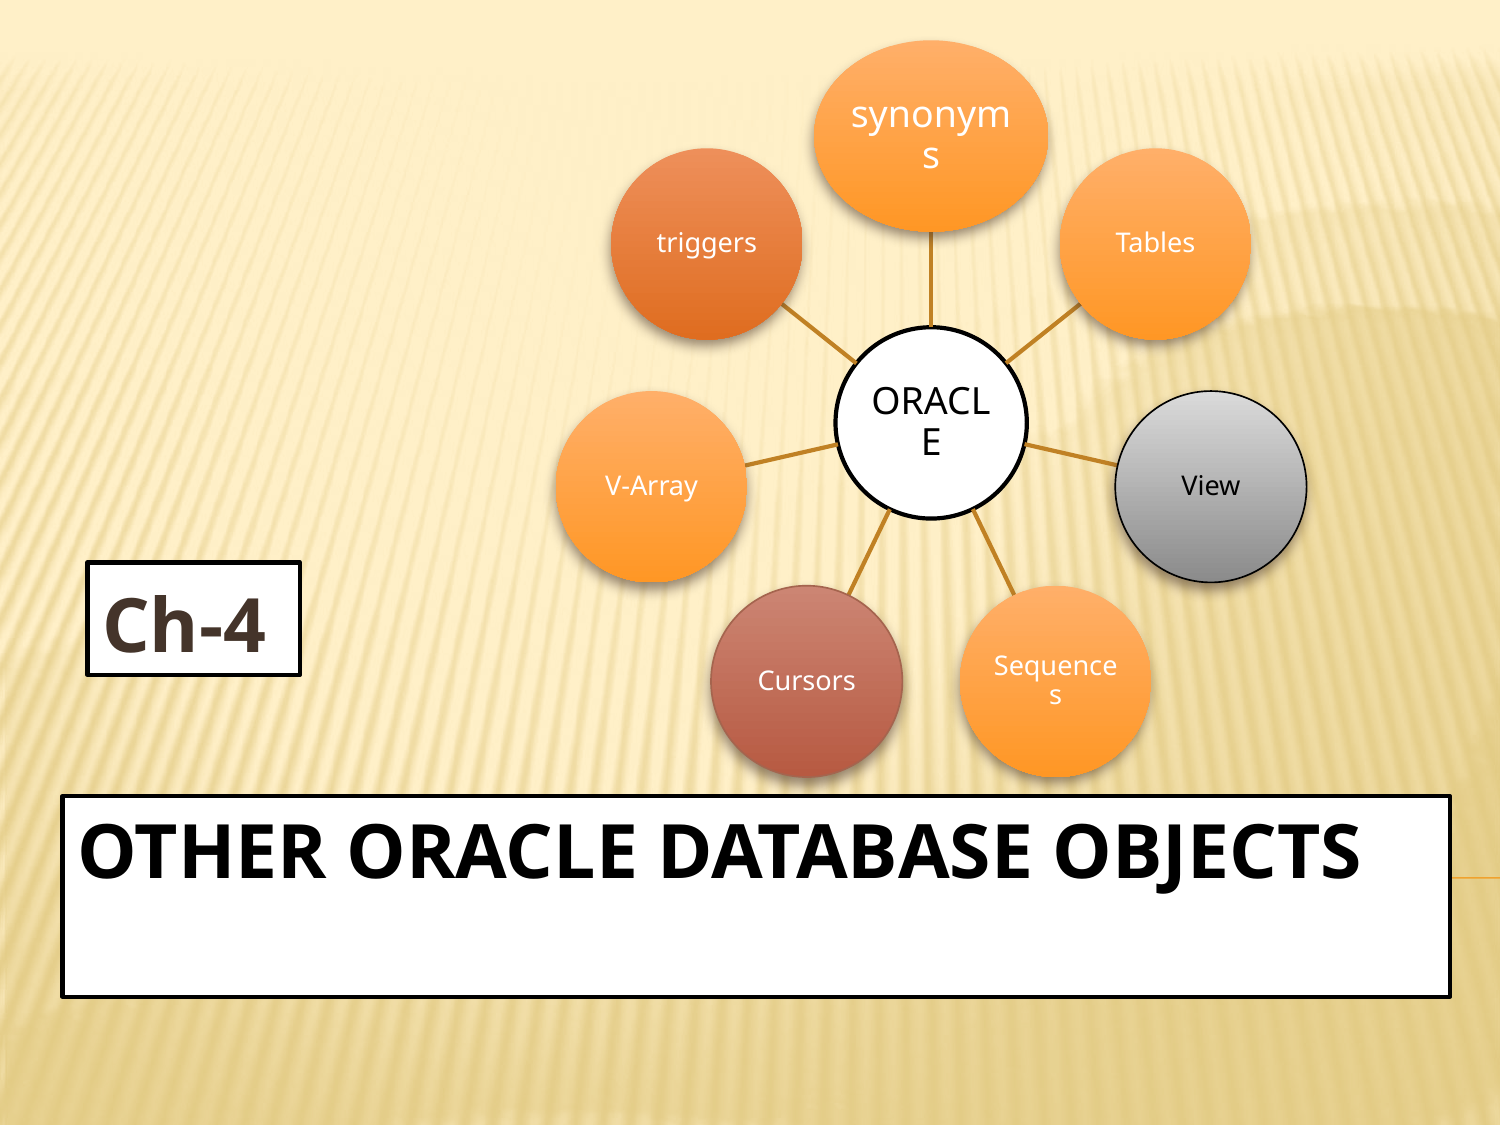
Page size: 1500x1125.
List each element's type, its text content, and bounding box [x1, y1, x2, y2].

subtitle Ch-4 [85, 560, 302, 677]
title Other oracle database objects [60, 794, 1452, 999]
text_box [487, 37, 1376, 781]
